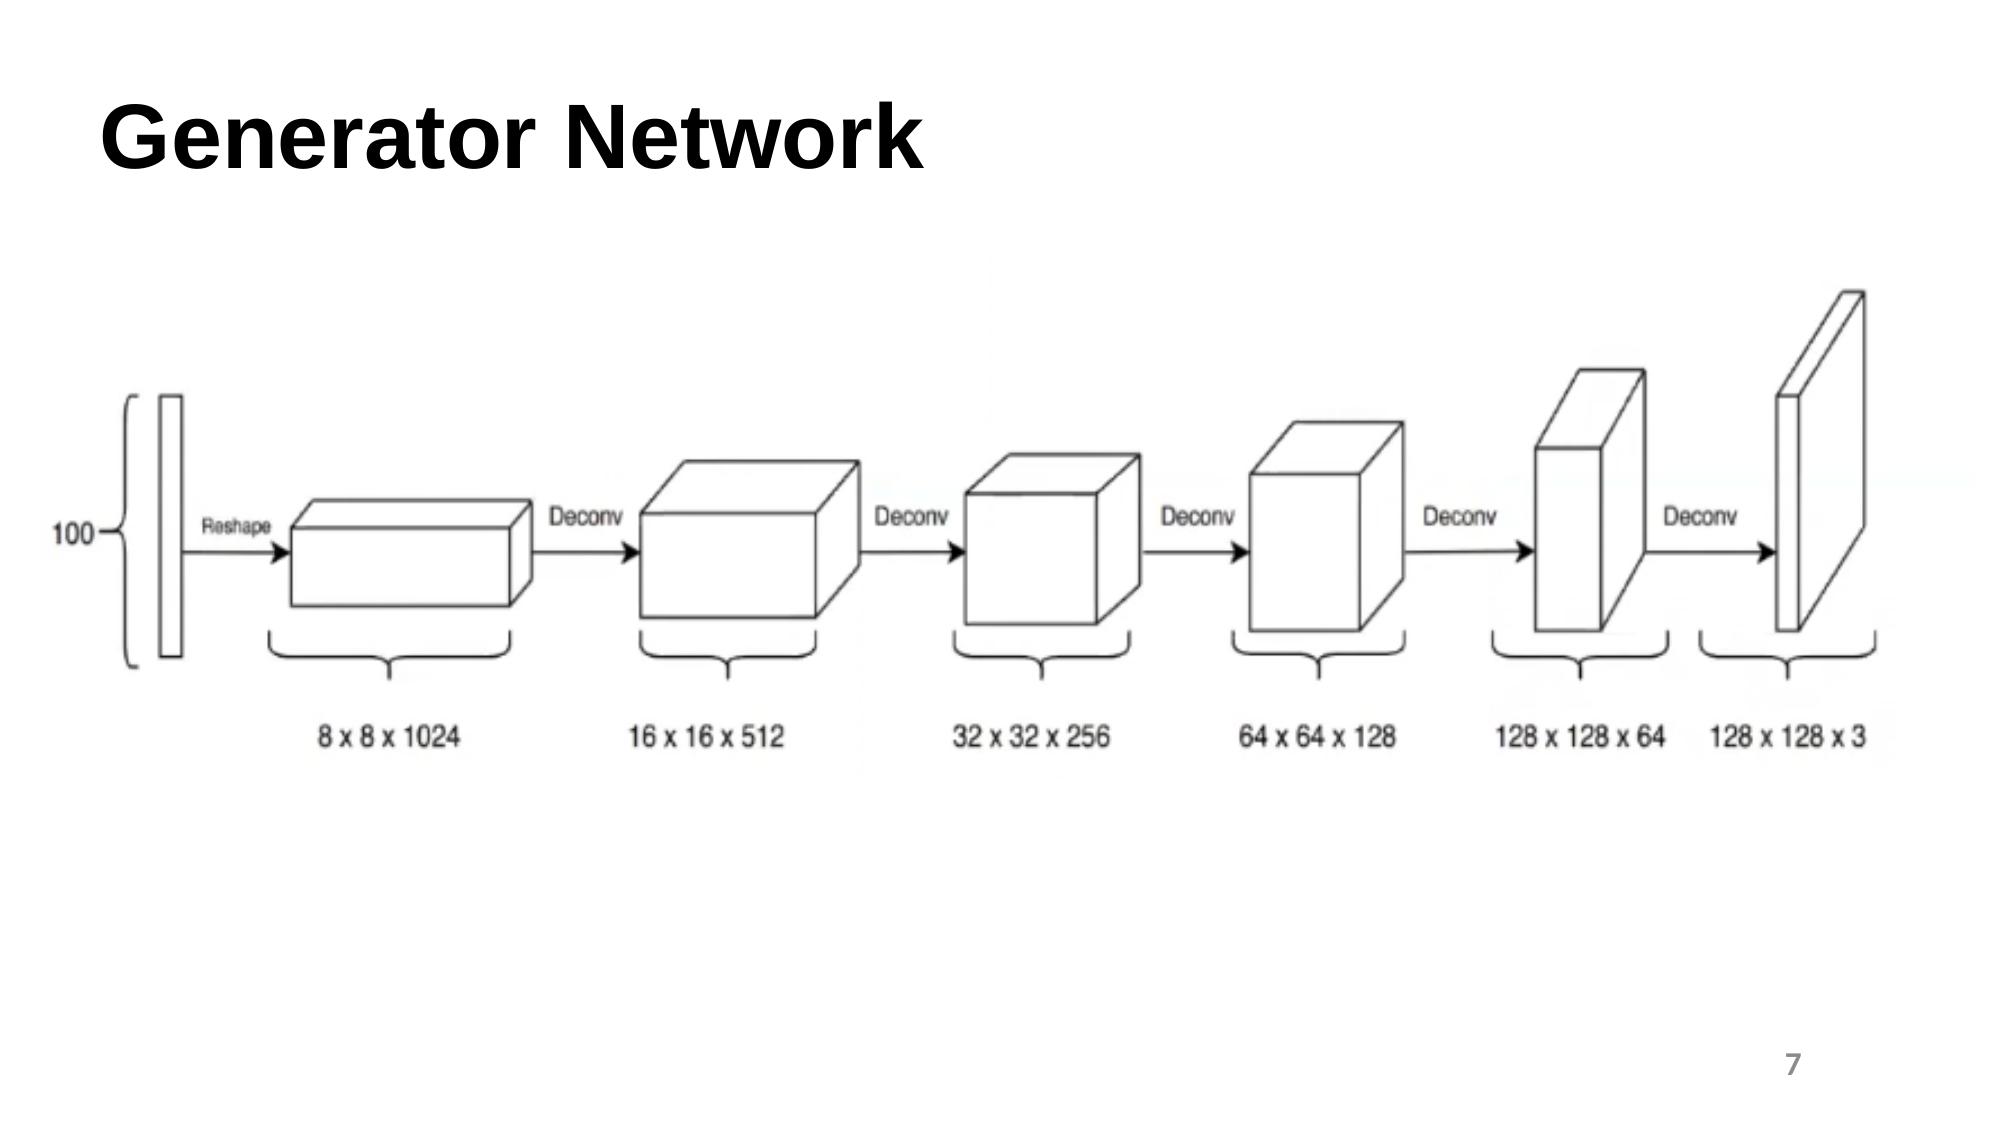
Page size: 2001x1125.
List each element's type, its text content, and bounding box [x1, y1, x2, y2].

text_box Generator Network [99, 44, 1900, 233]
text_box 7 [1769, 1035, 2000, 1089]
picture [21, 255, 1979, 787]
